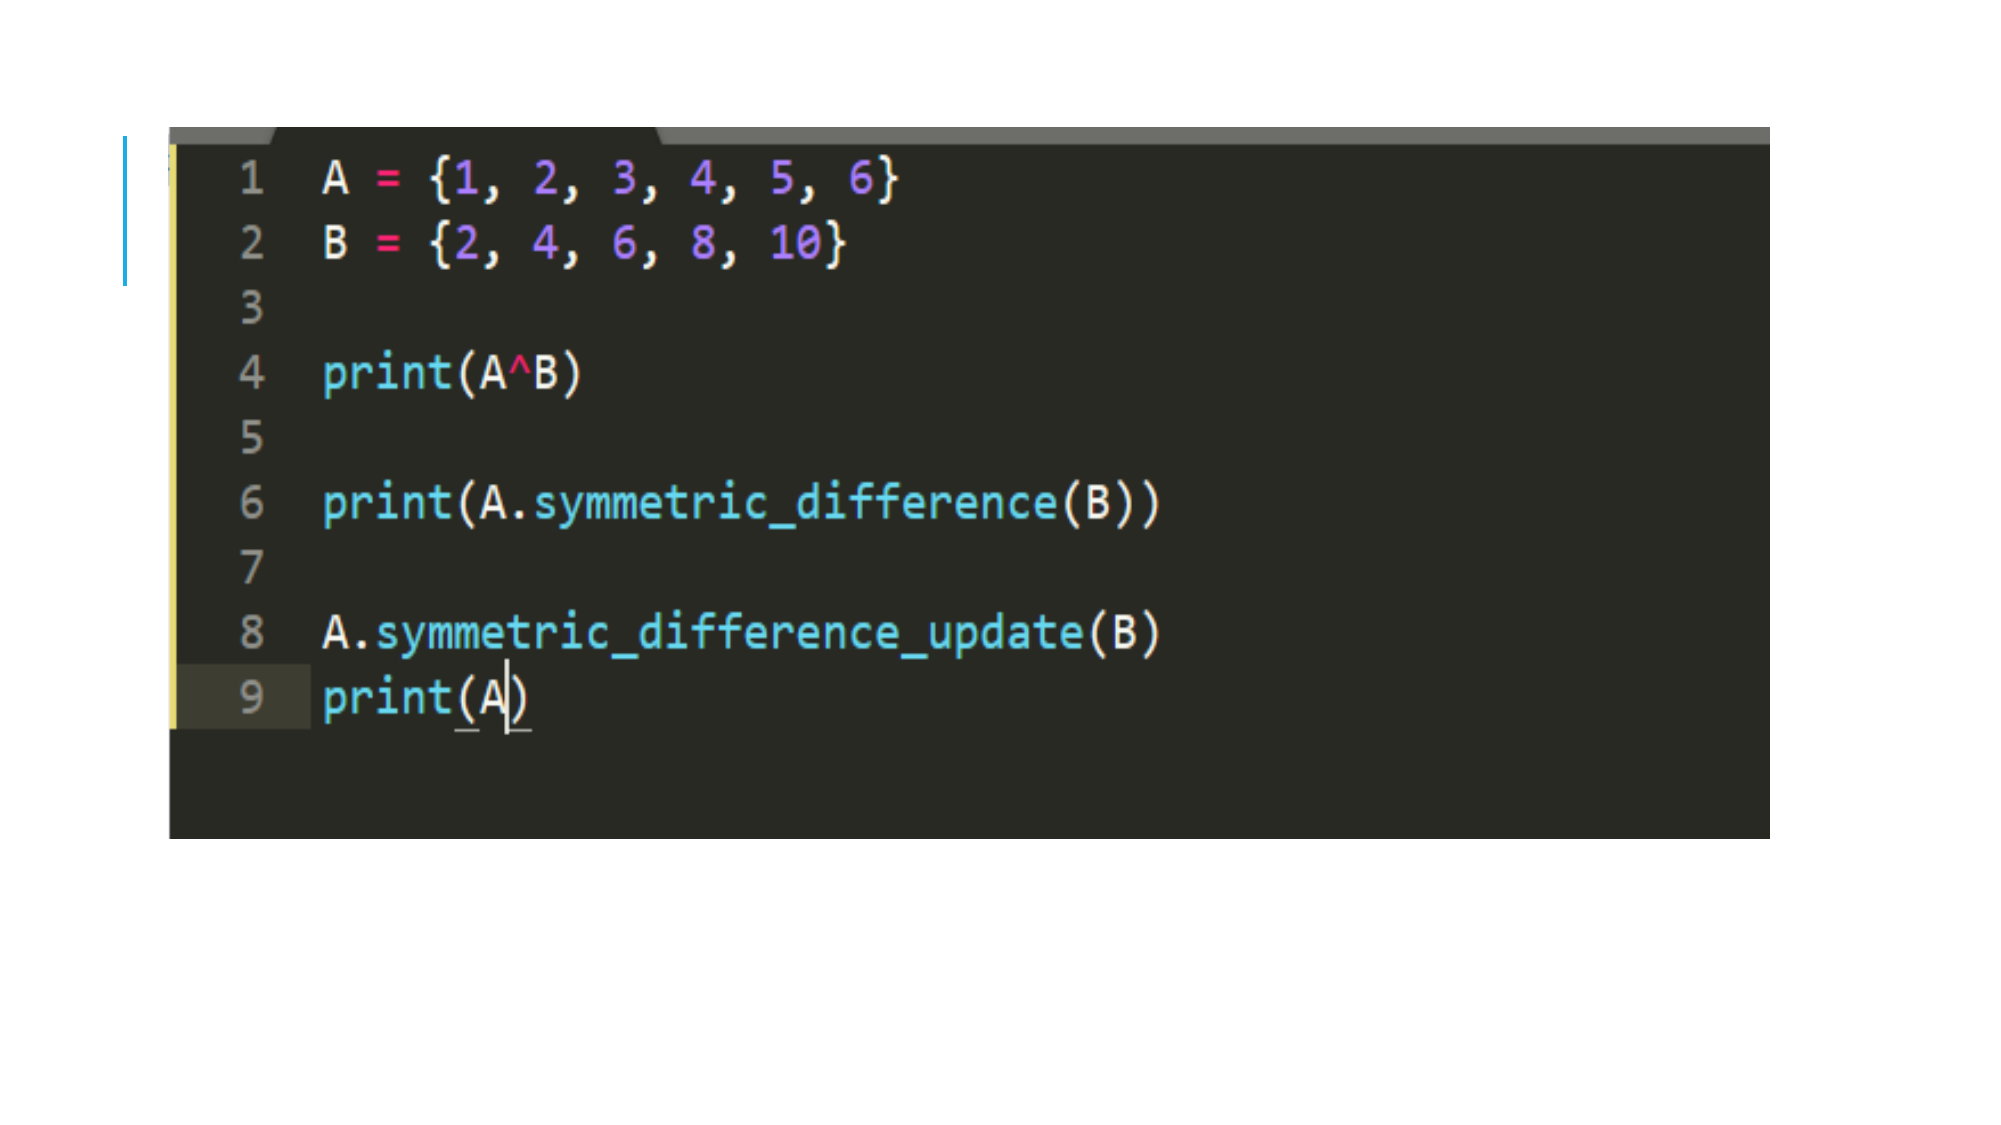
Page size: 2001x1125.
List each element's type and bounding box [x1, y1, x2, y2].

picture [167, 127, 1771, 839]
